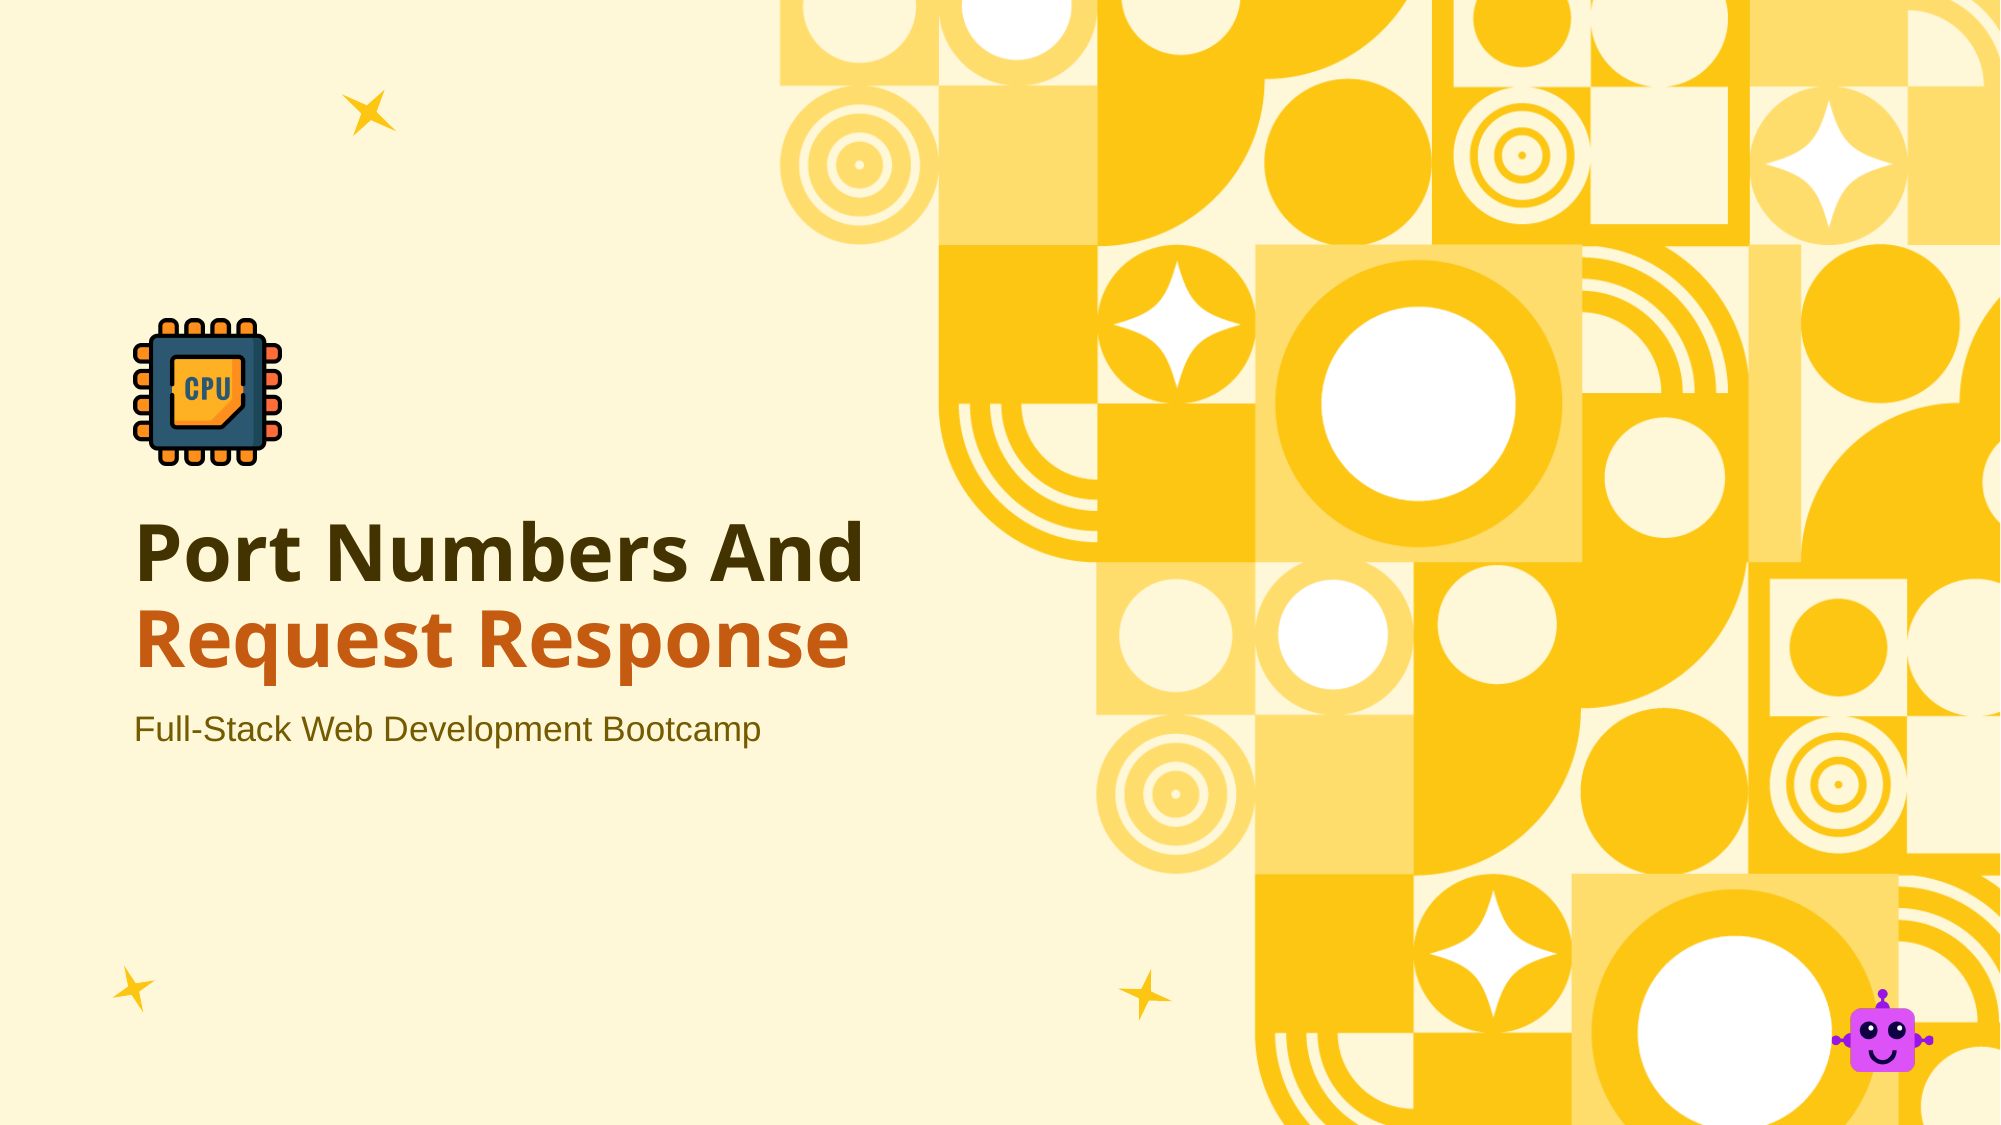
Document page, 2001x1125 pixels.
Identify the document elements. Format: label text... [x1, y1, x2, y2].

text_box [1117, 968, 1173, 1022]
text_box [341, 88, 397, 137]
picture [0, 0, 2001, 1125]
title Port Numbers And Request Response [118, 359, 1619, 692]
text_box [111, 965, 156, 1014]
text_box Full-Stack Web Development Bootcamp [118, 692, 1619, 757]
